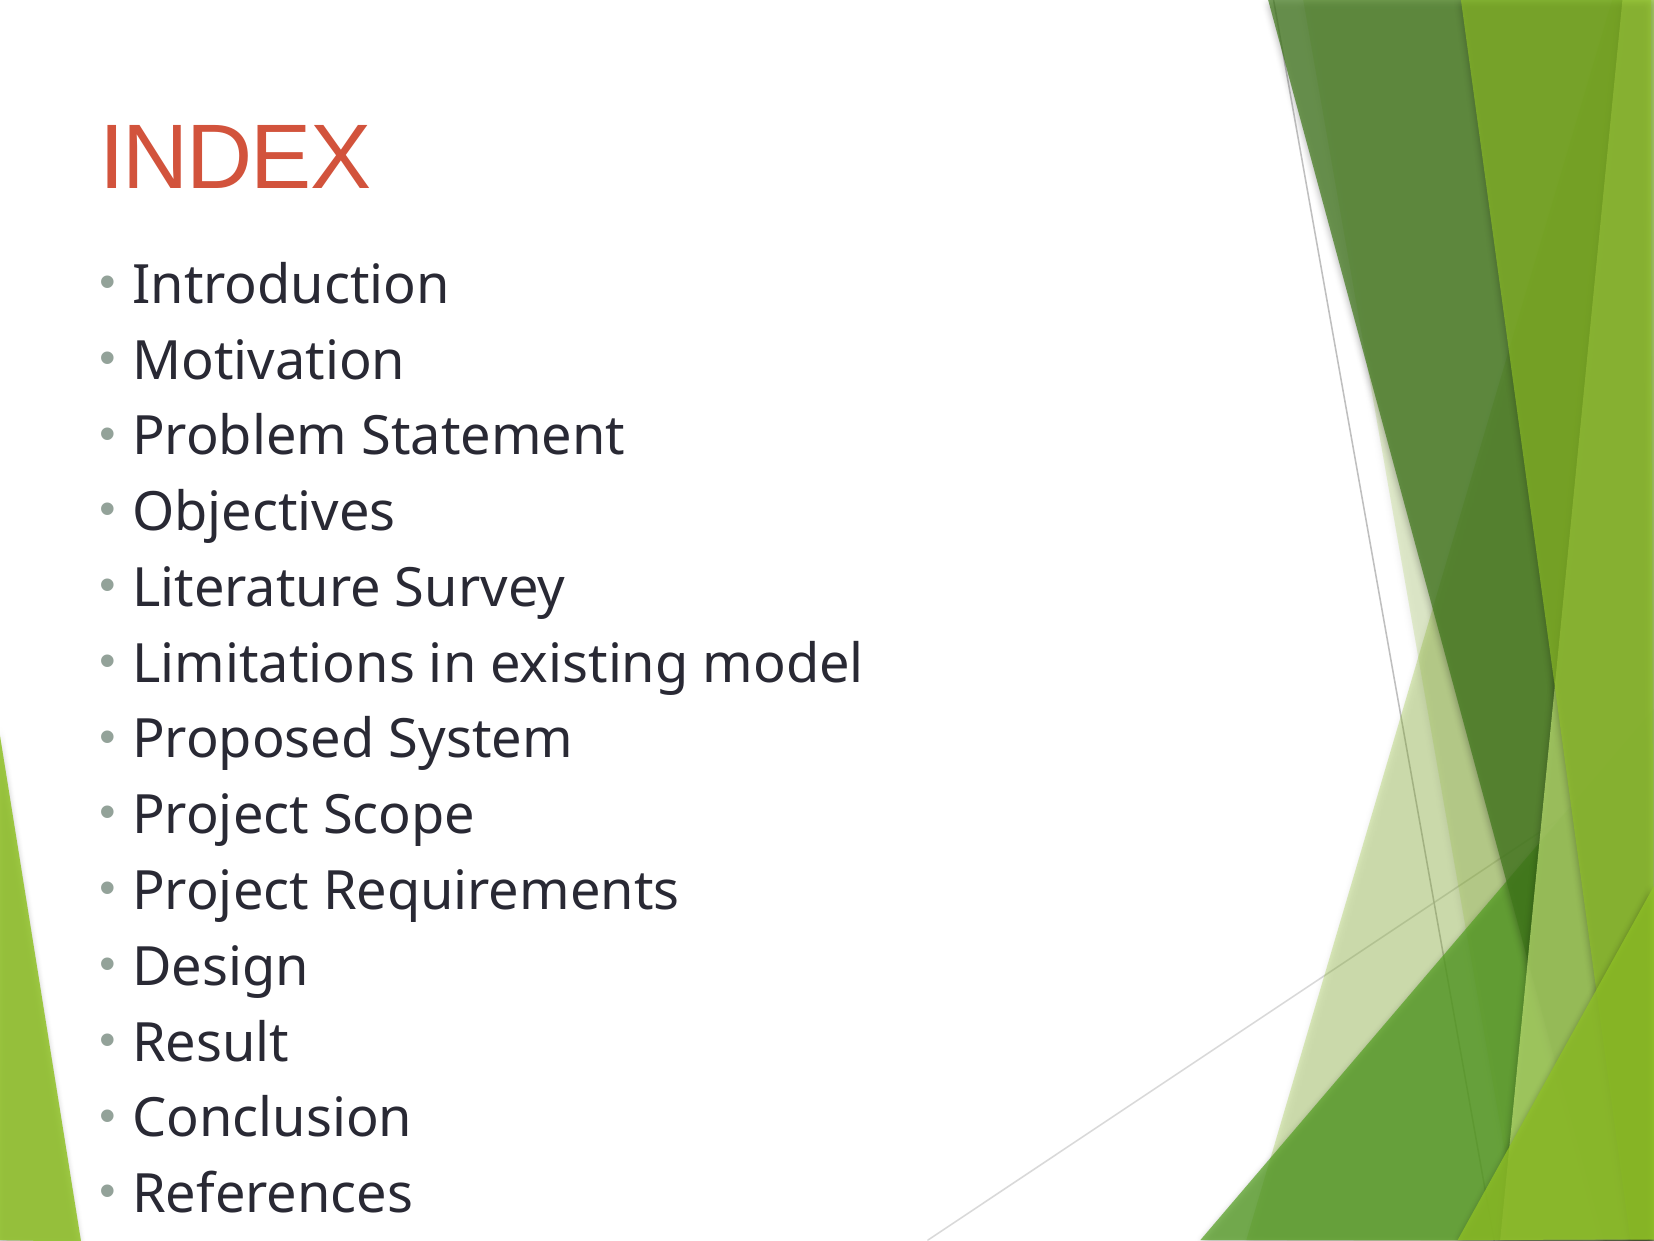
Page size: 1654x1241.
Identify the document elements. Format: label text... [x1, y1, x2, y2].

text_box INDEX [82, 62, 1571, 240]
text_box Introduction Motivation Problem Statement Objectives Literature Survey Limitations in existing model Proposed System Project Scope Project Requirements Design Result Conclusion References [82, 240, 1571, 1192]
